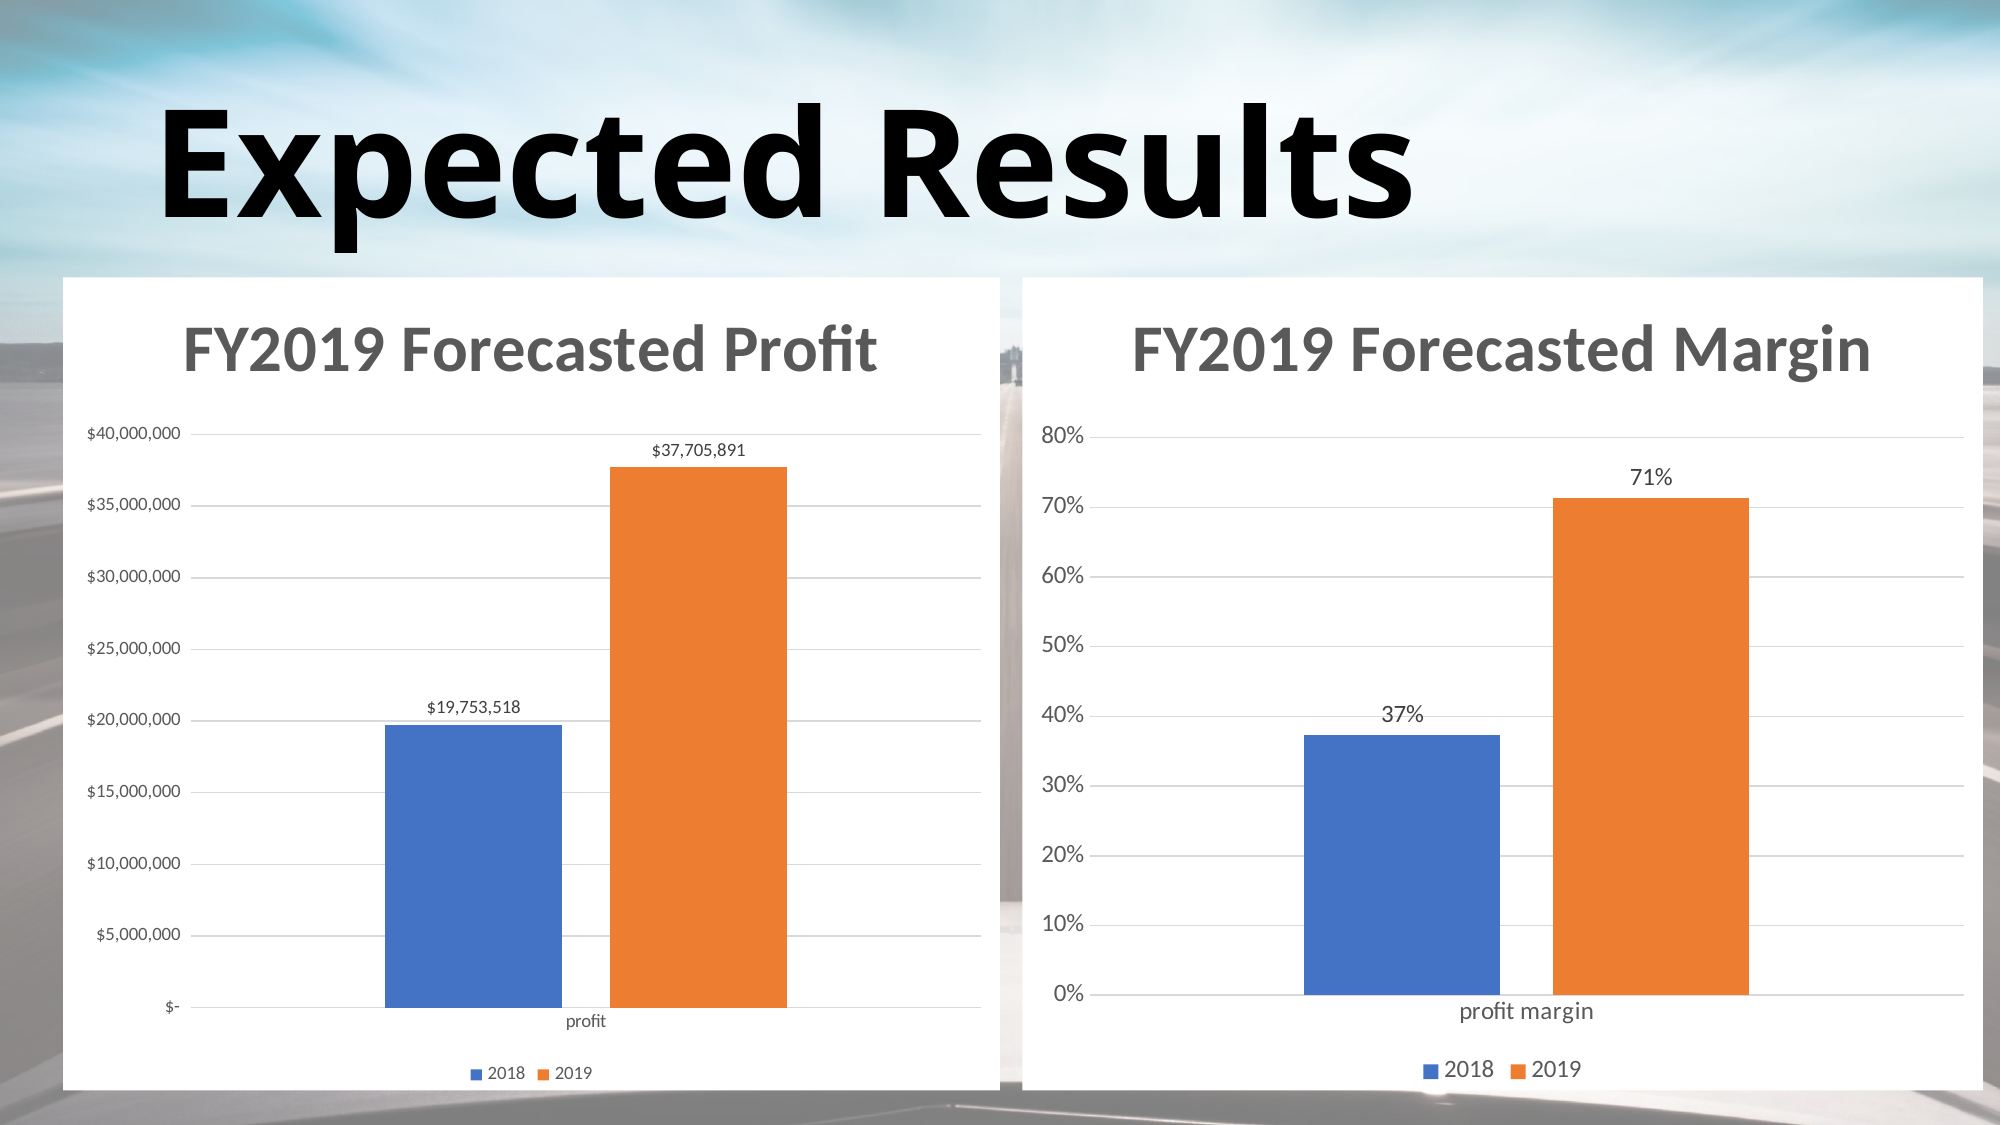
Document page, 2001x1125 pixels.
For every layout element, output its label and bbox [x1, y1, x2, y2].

picture [0, 0, 2000, 1125]
chart [1022, 277, 1983, 1091]
chart [63, 277, 1001, 1091]
